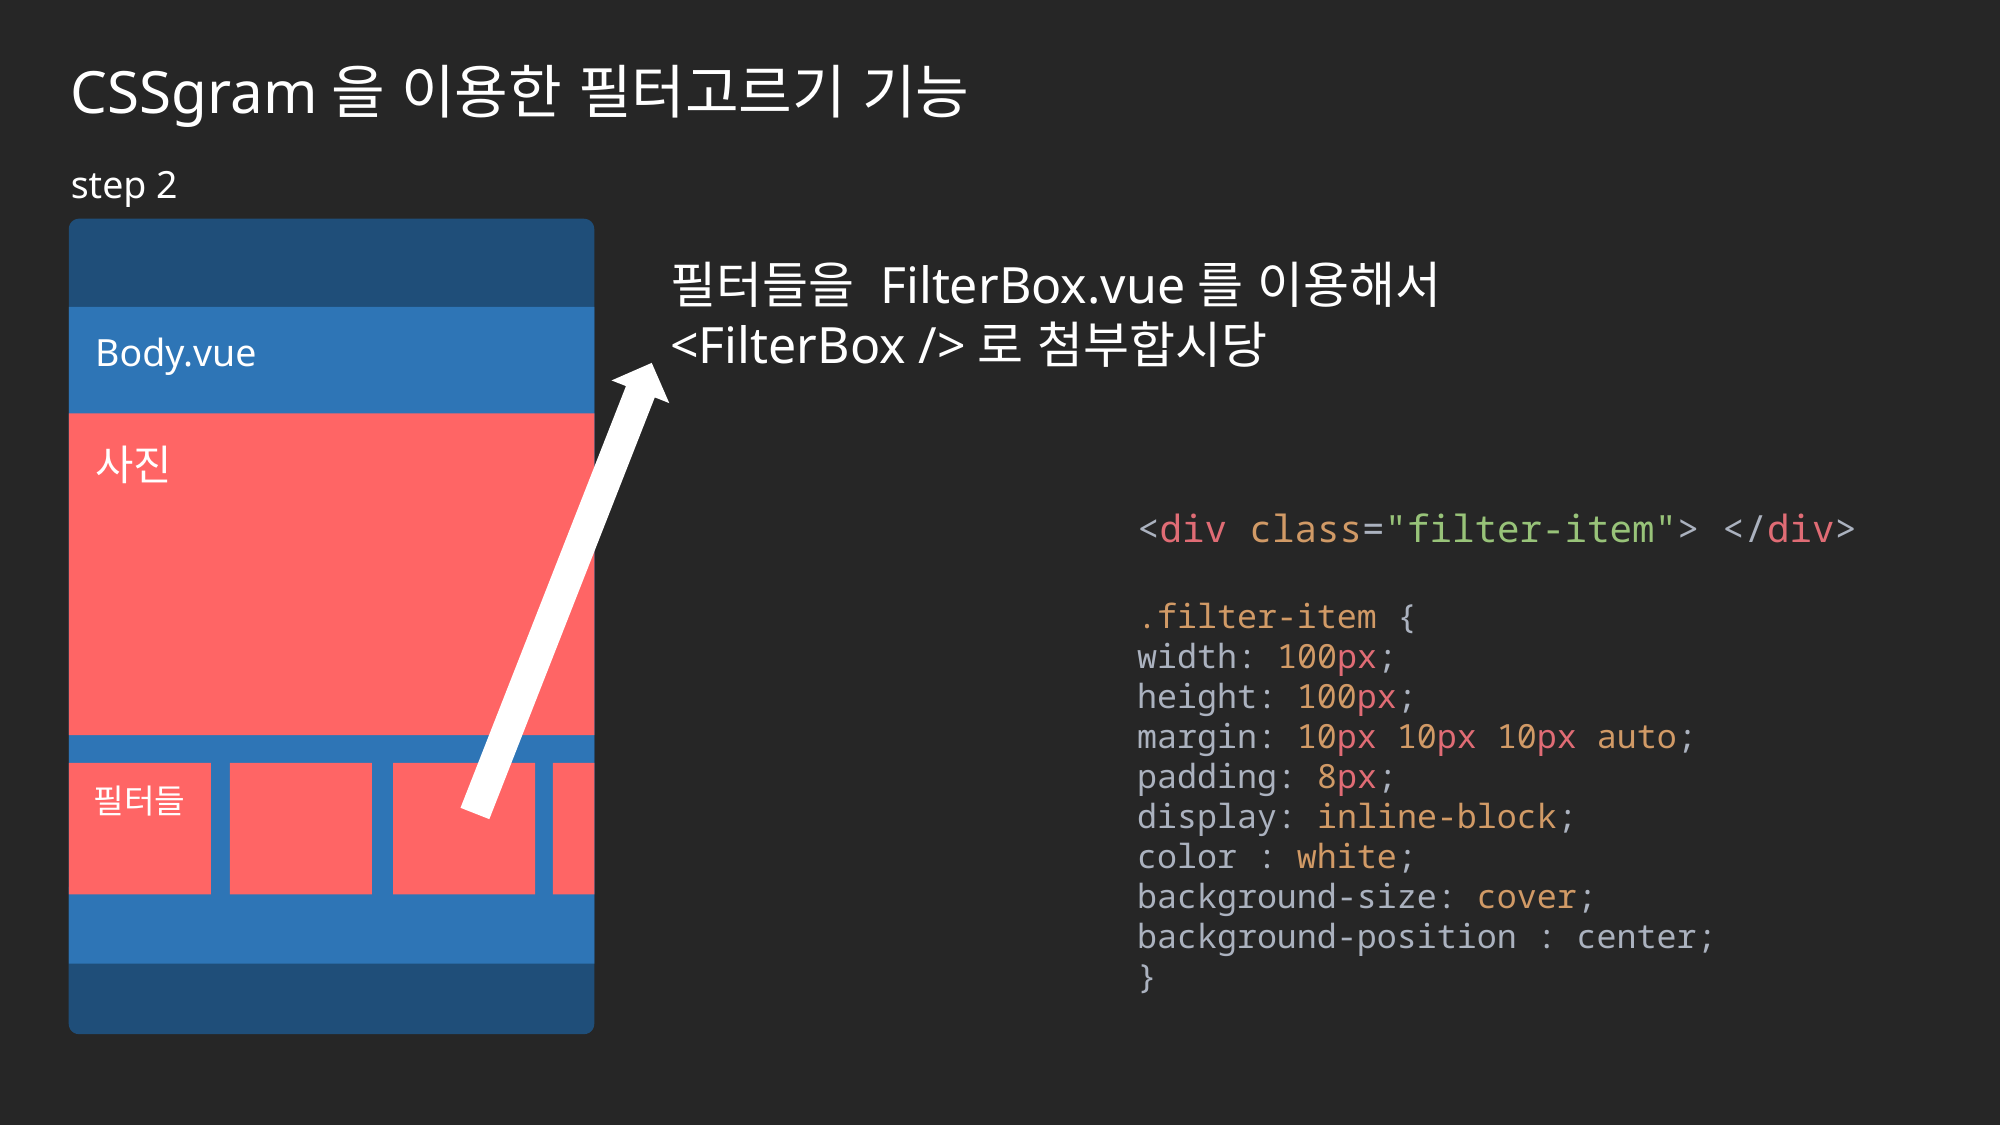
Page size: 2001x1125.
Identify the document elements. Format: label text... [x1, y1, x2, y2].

text_box 필터들을 FilterBox.vue를 이용해서 <FilterBox />로 첨부합시당 [655, 246, 1906, 382]
text_box <div class="filter-item"> </div> [1122, 497, 1920, 558]
text_box [67, 217, 596, 1036]
text_box 사진 [80, 431, 188, 497]
text_box [229, 762, 373, 895]
text_box [552, 762, 595, 895]
text_box [392, 762, 536, 895]
text_box step 2 [56, 153, 582, 214]
text_box 필터들 [79, 773, 201, 828]
text_box .filter-item { width: 100px; height: 100px; margin: 10px 10px 10px auto; padding: 8px; display: inline-block; color : white; background-size: cover; background-position : center; } [1122, 588, 1778, 1002]
text_box [68, 736, 595, 965]
text_box [68, 412, 595, 736]
text_box [459, 361, 672, 821]
text_box CSSgram을 이용한 필터고르기 기능 [56, 40, 1362, 133]
text_box [68, 762, 212, 895]
text_box Body.vue [80, 321, 272, 381]
text_box [68, 306, 595, 412]
